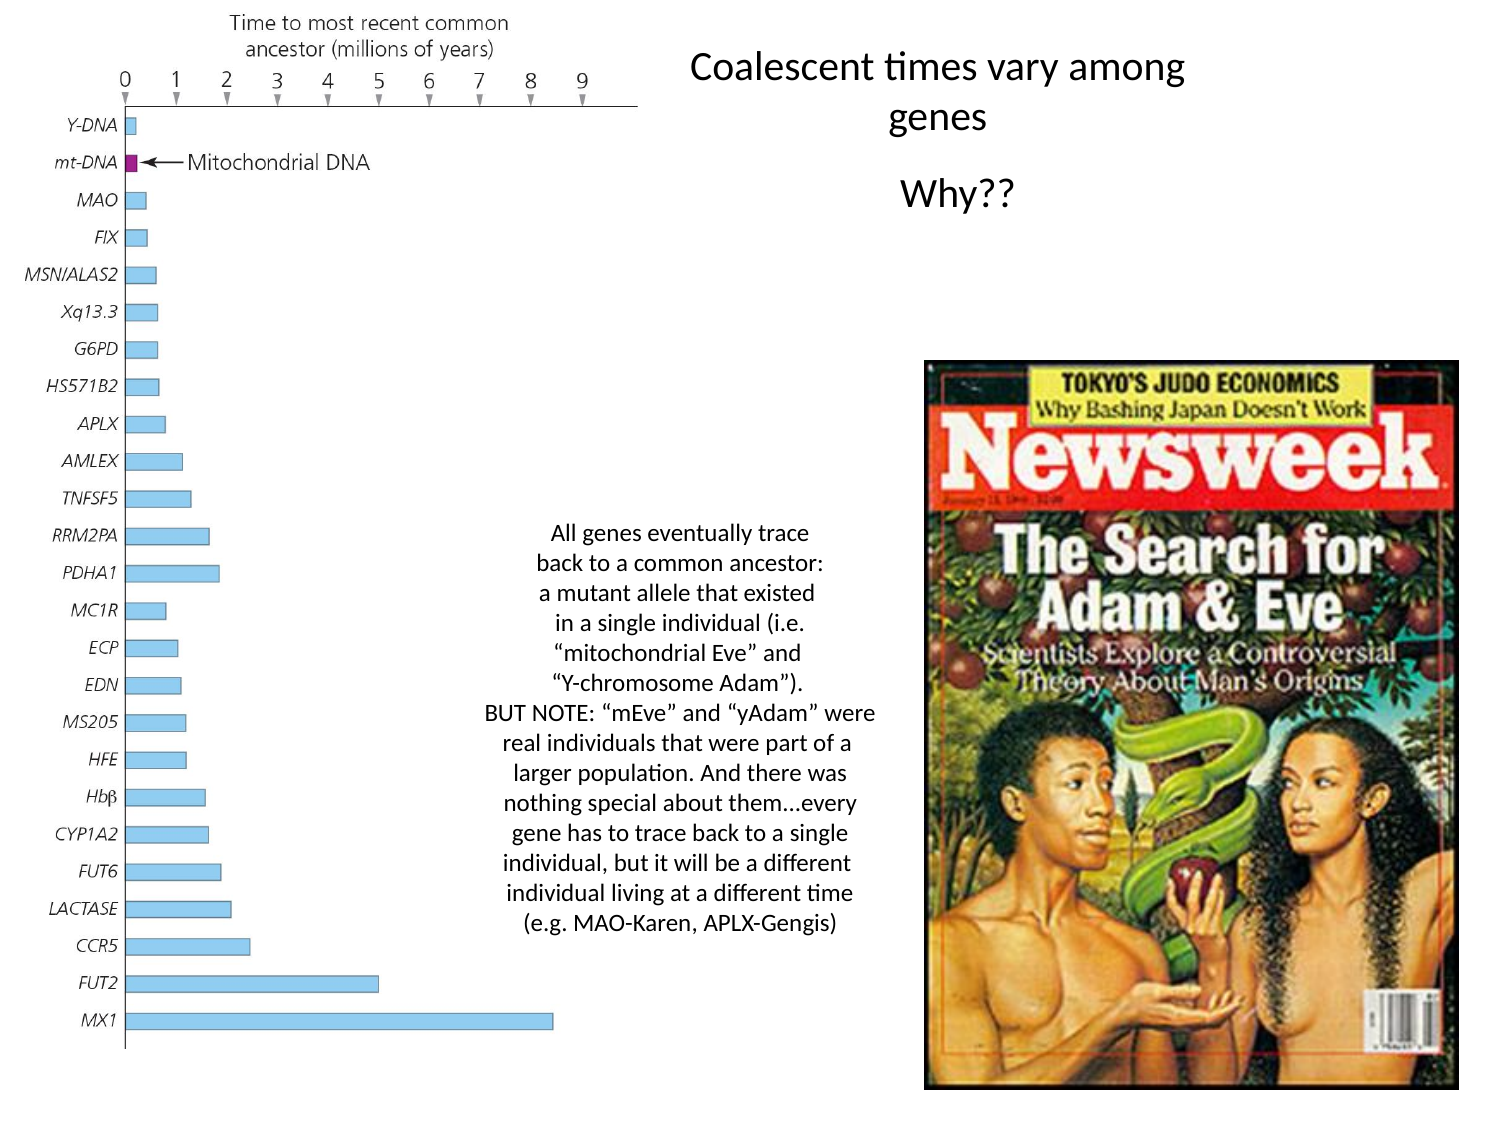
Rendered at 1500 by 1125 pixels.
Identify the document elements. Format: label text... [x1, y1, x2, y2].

picture [924, 360, 1459, 1091]
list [24, 12, 638, 1049]
text_box All genes eventually trace back to a common ancestor: a mutant allele that existed in a single individual (i.e. “mitochondrial Eve” and “Y-chromosome Adam”). BUT NOTE: “mEve” and “yAdam” were real individuals that were part of a larger population. And there was nothing special about them...every gene has to trace back to a single individual, but it will be a different individual living at a different time (e.g. MAO-Karen, APLX-Gengis) [638, 509, 924, 944]
text_box Why?? [885, 158, 1382, 223]
text_box Coalescent times vary among genes [638, 31, 1238, 147]
